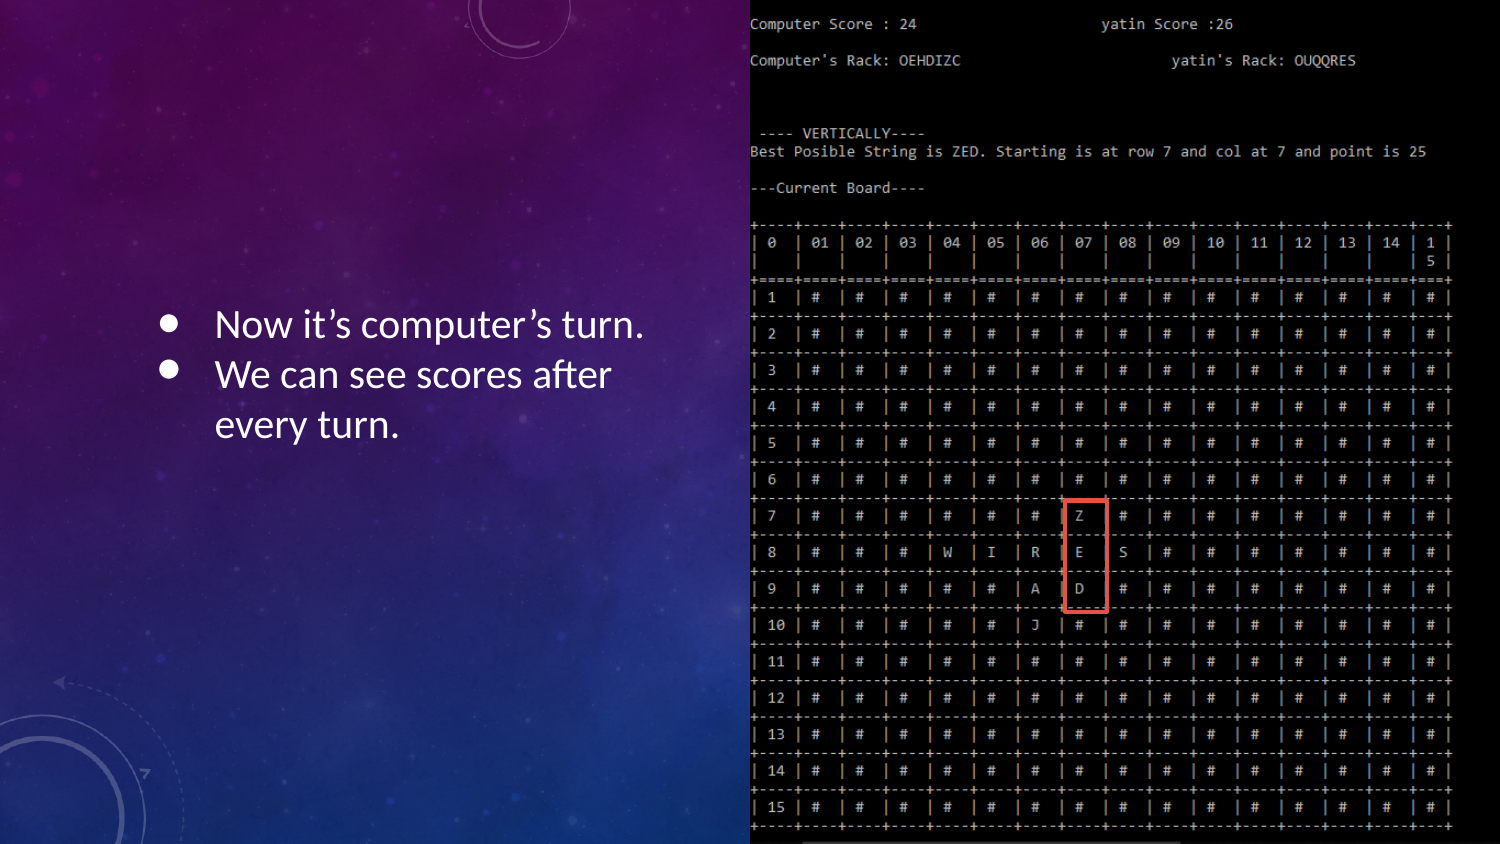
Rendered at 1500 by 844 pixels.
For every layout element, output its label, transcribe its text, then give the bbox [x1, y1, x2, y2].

text_box Now it’s computer’s turn. We can see scores after every turn. [124, 74, 707, 802]
picture [0, 0, 1500, 844]
